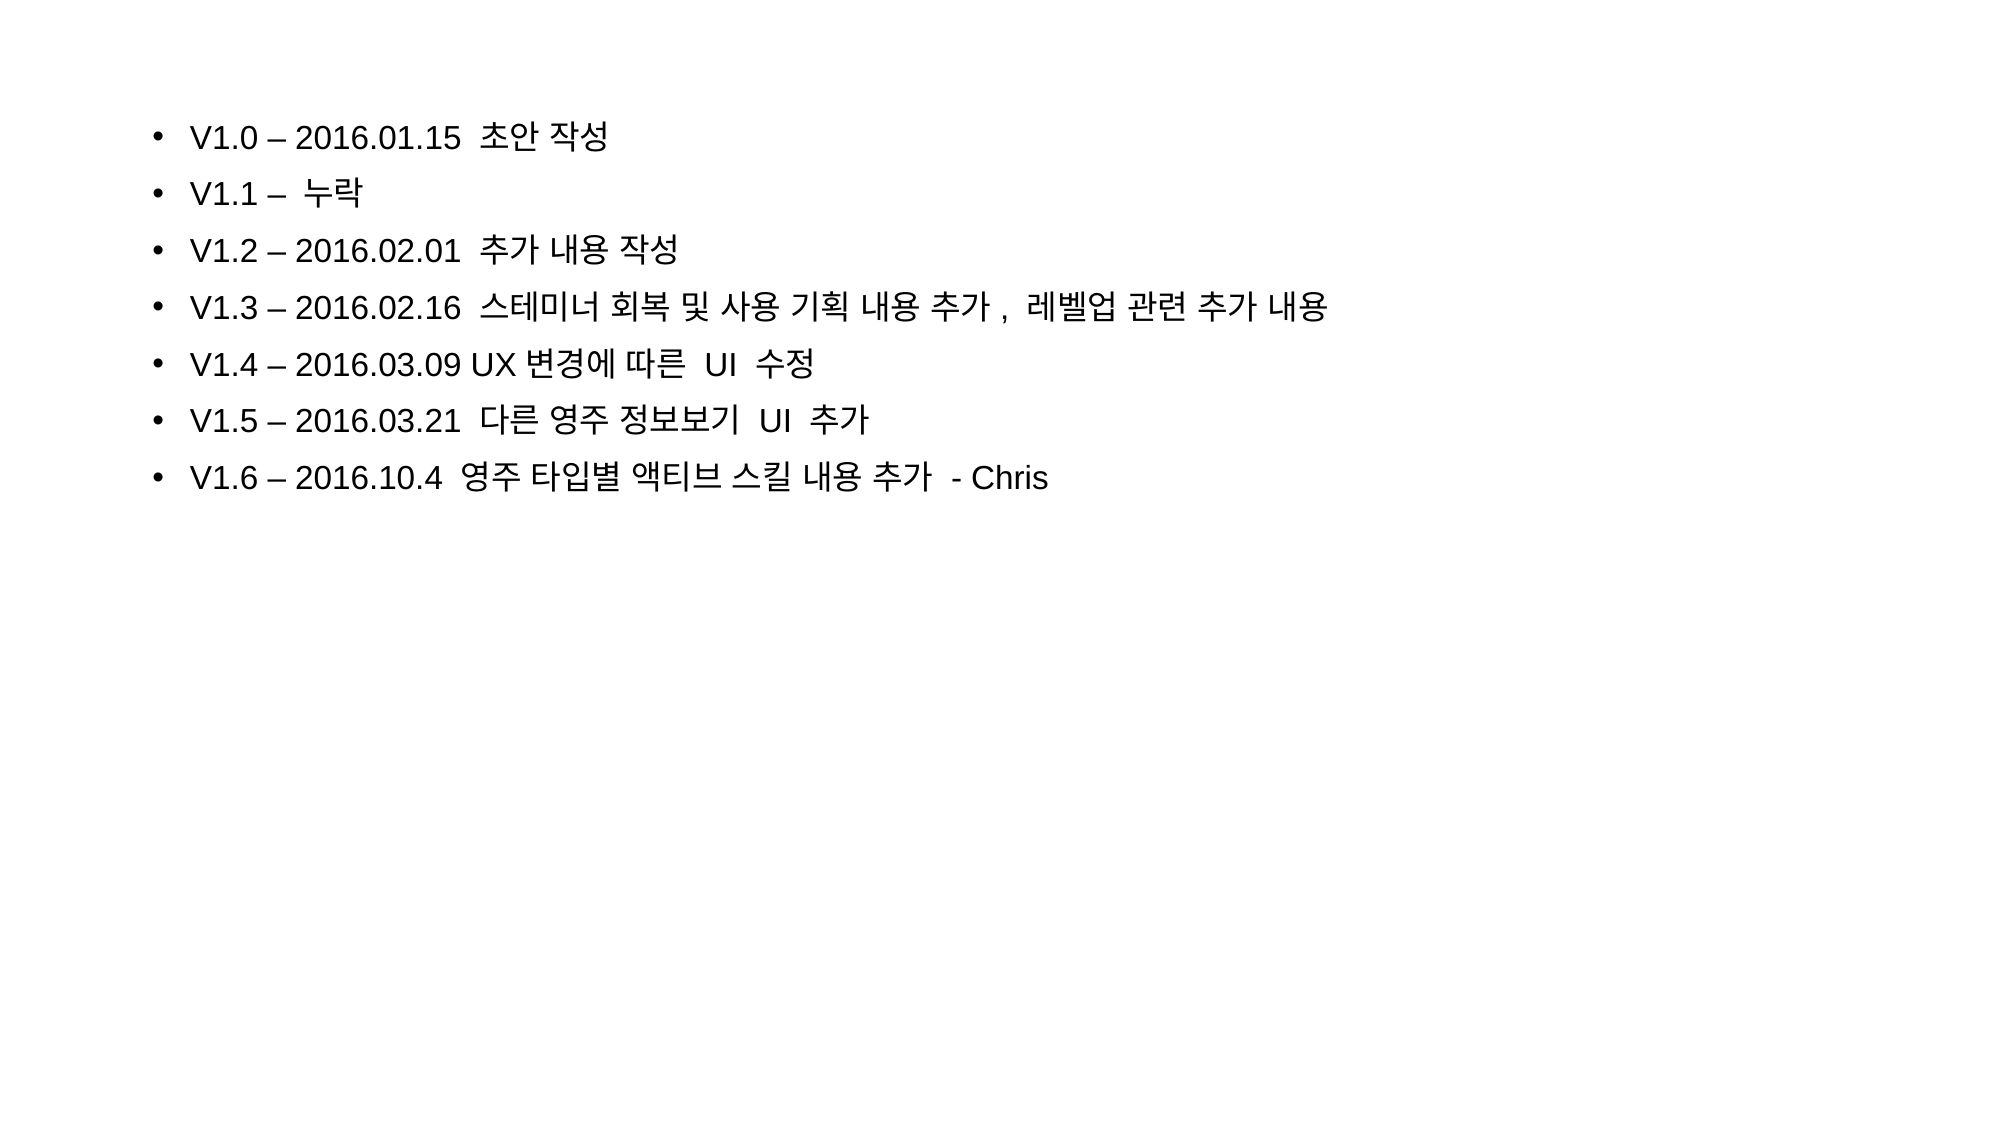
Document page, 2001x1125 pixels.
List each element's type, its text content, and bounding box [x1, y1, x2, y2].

list V1.0 – 2016.01.15 초안 작성 V1.1 – 누락 V1.2 – 2016.02.01 추가 내용 작성 V1.3 – 2016.02.16 스테미너 회복 및 사용 기획 내용 추가, 레벨업 관련 추가 내용 V1.4 – 2016.03.09 UX변경에 따른 UI 수정 V1.5 – 2016.03.21 다른 영주 정보보기 UI 추가 V1.6 – 2016.10.4 영주 타입별 액티브 스킬 내용 추가 - Chris [137, 112, 1863, 1014]
